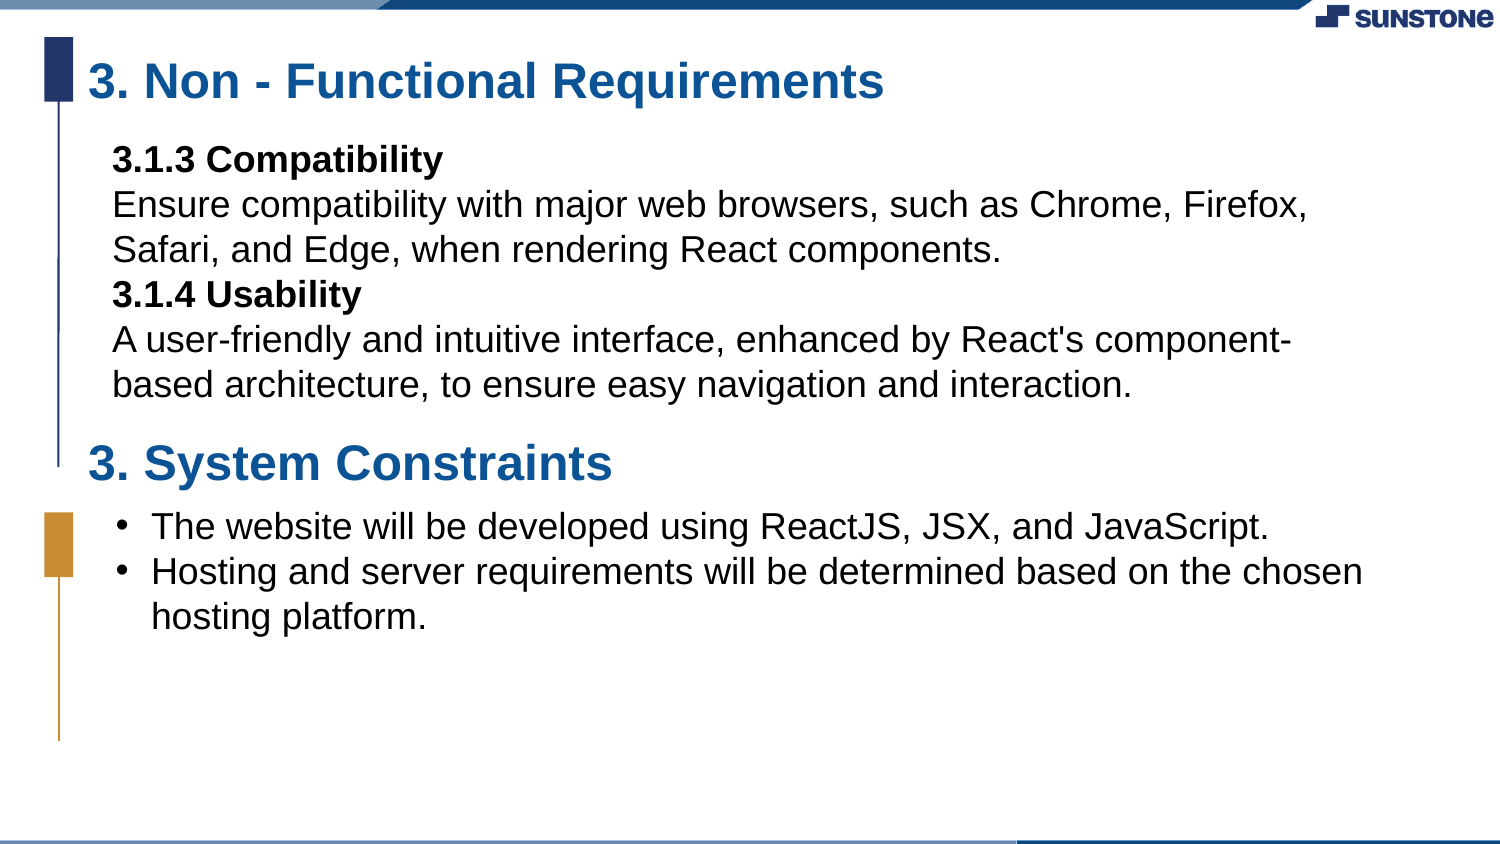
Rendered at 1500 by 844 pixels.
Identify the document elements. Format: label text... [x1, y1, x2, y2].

text_box 3. System Constraints [73, 423, 805, 488]
picture [0, 0, 1500, 844]
list 3.1.3 Compatibility Ensure compatibility with major web browsers, such as Chrome, Firefox, Safari, and Edge, when rendering React components. 3.1.4 Usability A user-friendly and intuitive interface, enhanced by React's component-based architecture, to ensure easy navigation and interaction. [97, 127, 1403, 433]
text_box 3. Non - Functional Requirements [73, 41, 902, 107]
text_box The website will be developed using ReactJS, JSX, and JavaScript. Hosting and server requirements will be determined based on the chosen hosting platform. [100, 494, 1407, 800]
